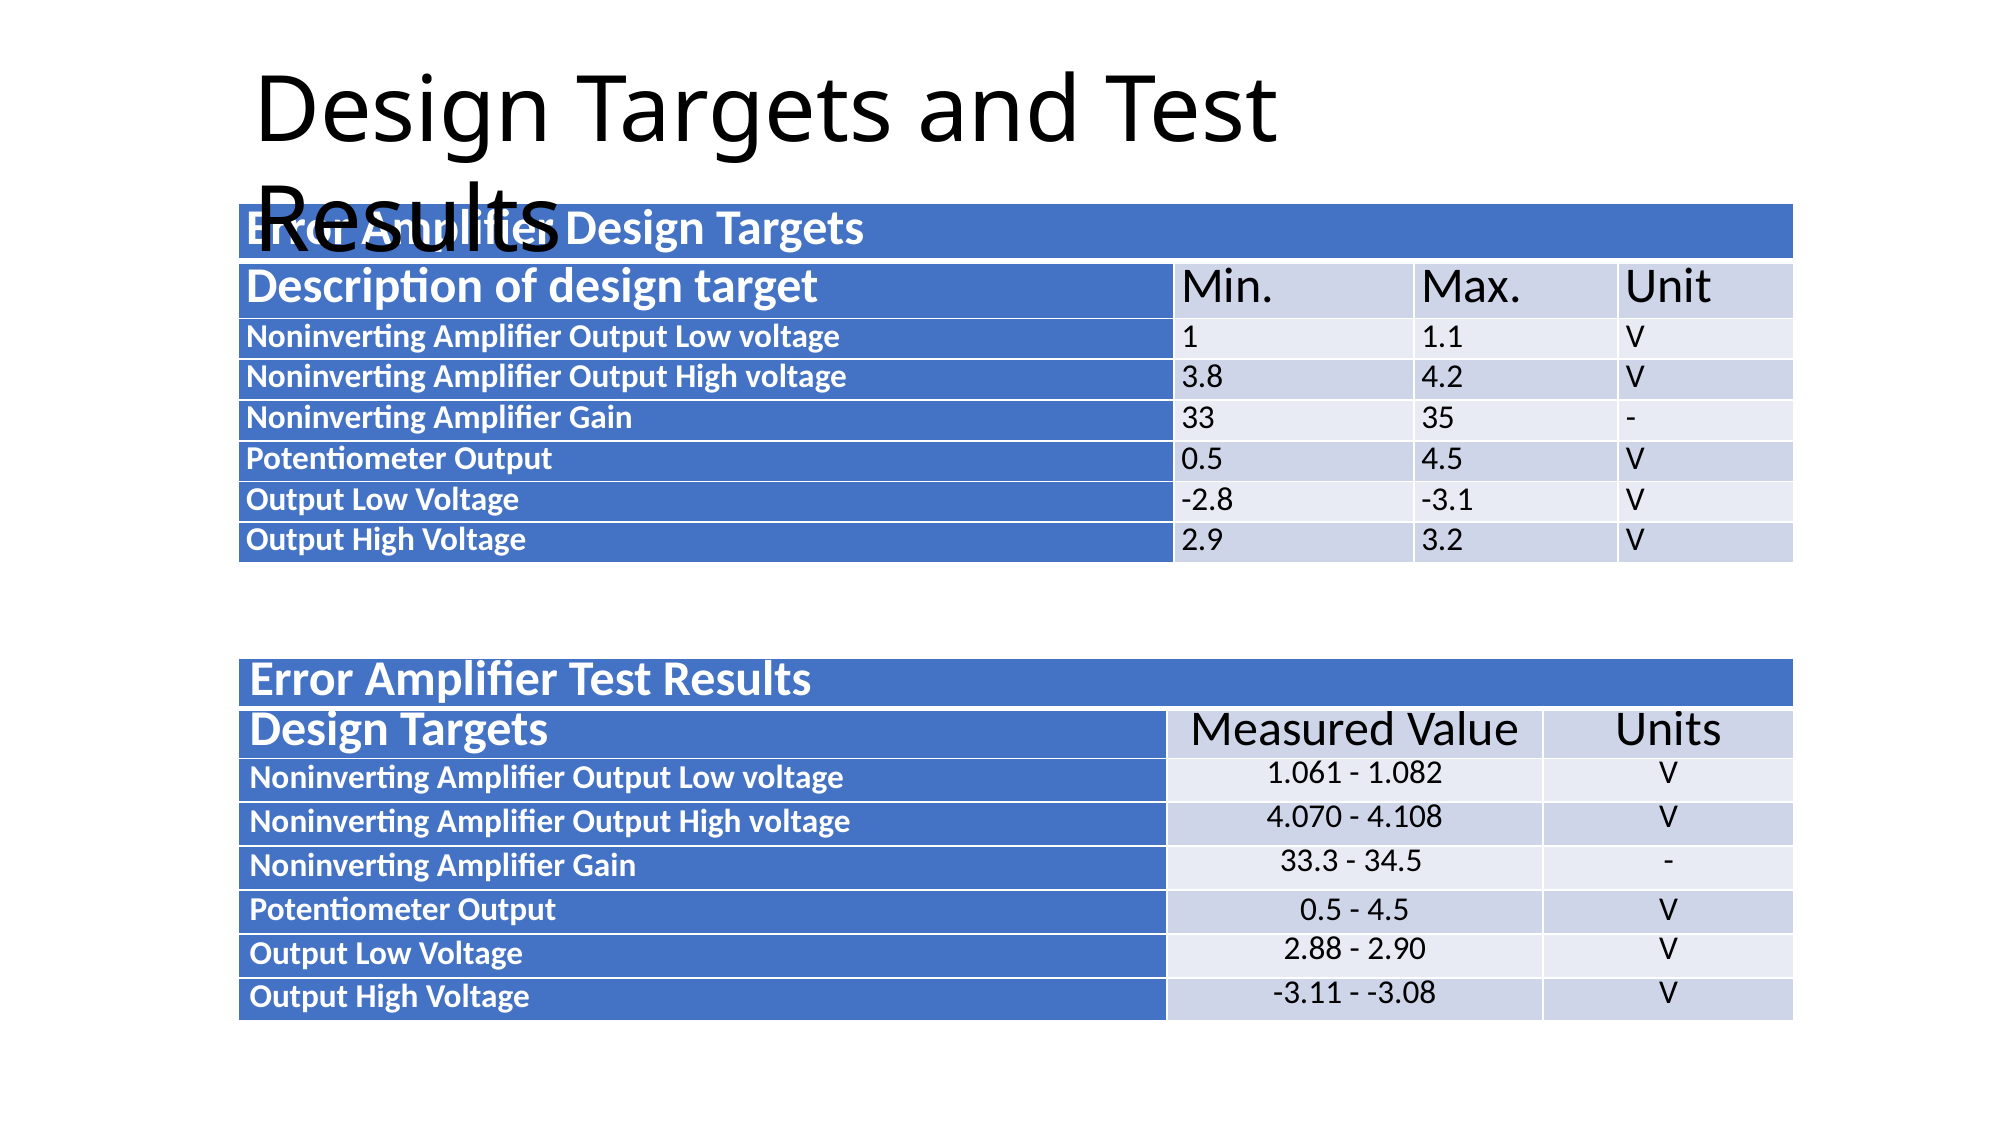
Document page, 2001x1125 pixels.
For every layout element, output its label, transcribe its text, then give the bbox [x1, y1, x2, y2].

table_cell 35 [1415, 401, 1617, 440]
table_cell Noninverting Amplifier Gain [239, 401, 1173, 440]
text_box Design Targets and Test Results [238, 41, 1462, 277]
table_cell 4.2 [1415, 360, 1617, 399]
table_cell V [1619, 482, 1793, 521]
table_cell 3.2 [1415, 523, 1617, 562]
table_cell Unit [1619, 264, 1793, 318]
table_cell Output High Voltage [239, 979, 1166, 1020]
table_cell V [1544, 891, 1793, 933]
table_cell Potentiometer Output [239, 891, 1166, 933]
table_cell 2.9 [1175, 523, 1413, 562]
table_cell 0.5 [1175, 442, 1413, 481]
table_cell V [1619, 442, 1793, 481]
table_cell Noninverting Amplifier Gain [239, 847, 1166, 889]
table_cell Output Low Voltage [239, 482, 1173, 521]
table_cell Noninverting Amplifier Output High voltage [239, 803, 1166, 845]
table_cell Max. [1415, 264, 1617, 318]
table_cell -2.8 [1175, 482, 1413, 521]
table_cell V [1544, 759, 1793, 801]
table_cell 4.5 [1415, 442, 1617, 481]
table_cell V [1544, 935, 1793, 977]
table_cell 3.8 [1175, 360, 1413, 399]
table_cell V [1544, 803, 1793, 845]
table_cell - [1544, 847, 1793, 889]
table_cell 33 [1175, 401, 1413, 440]
table_cell 33.3 - 34.5 [1168, 847, 1542, 889]
table_cell V [1544, 979, 1793, 1020]
table_cell V [1619, 360, 1793, 399]
table_cell Design Targets [239, 711, 1166, 758]
table_header Error Amplifier Test Results [239, 659, 1793, 706]
table_cell Noninverting Amplifier Output Low voltage [239, 759, 1166, 801]
table_cell Units [1544, 711, 1793, 758]
table_cell Min. [1175, 277, 1413, 318]
table_cell 1 [1175, 319, 1413, 358]
table_cell Noninverting Amplifier Output Low voltage [239, 319, 1173, 358]
table_cell Output Low Voltage [239, 935, 1166, 977]
table_cell Measured Value [1168, 711, 1542, 758]
table_cell - [1619, 401, 1793, 440]
table_cell Potentiometer Output [239, 442, 1173, 481]
table_cell -3.1 [1415, 482, 1617, 521]
table_header Error Amplifier Design Targets [1462, 204, 1793, 258]
table_cell V [1619, 319, 1793, 358]
table_cell 0.5 - 4.5 [1168, 891, 1542, 933]
table_cell Noninverting Amplifier Output High voltage [239, 360, 1173, 399]
table_cell Description of design target [239, 277, 1173, 318]
table_cell -3.11 - -3.08 [1168, 979, 1542, 1020]
table_cell V [1619, 523, 1793, 562]
table_cell 4.070 - 4.108 [1168, 803, 1542, 845]
table_cell Output High Voltage [239, 523, 1173, 562]
table_cell 1.061 - 1.082 [1168, 759, 1542, 801]
table_cell 2.88 - 2.90 [1168, 935, 1542, 977]
table_cell 1.1 [1415, 319, 1617, 358]
